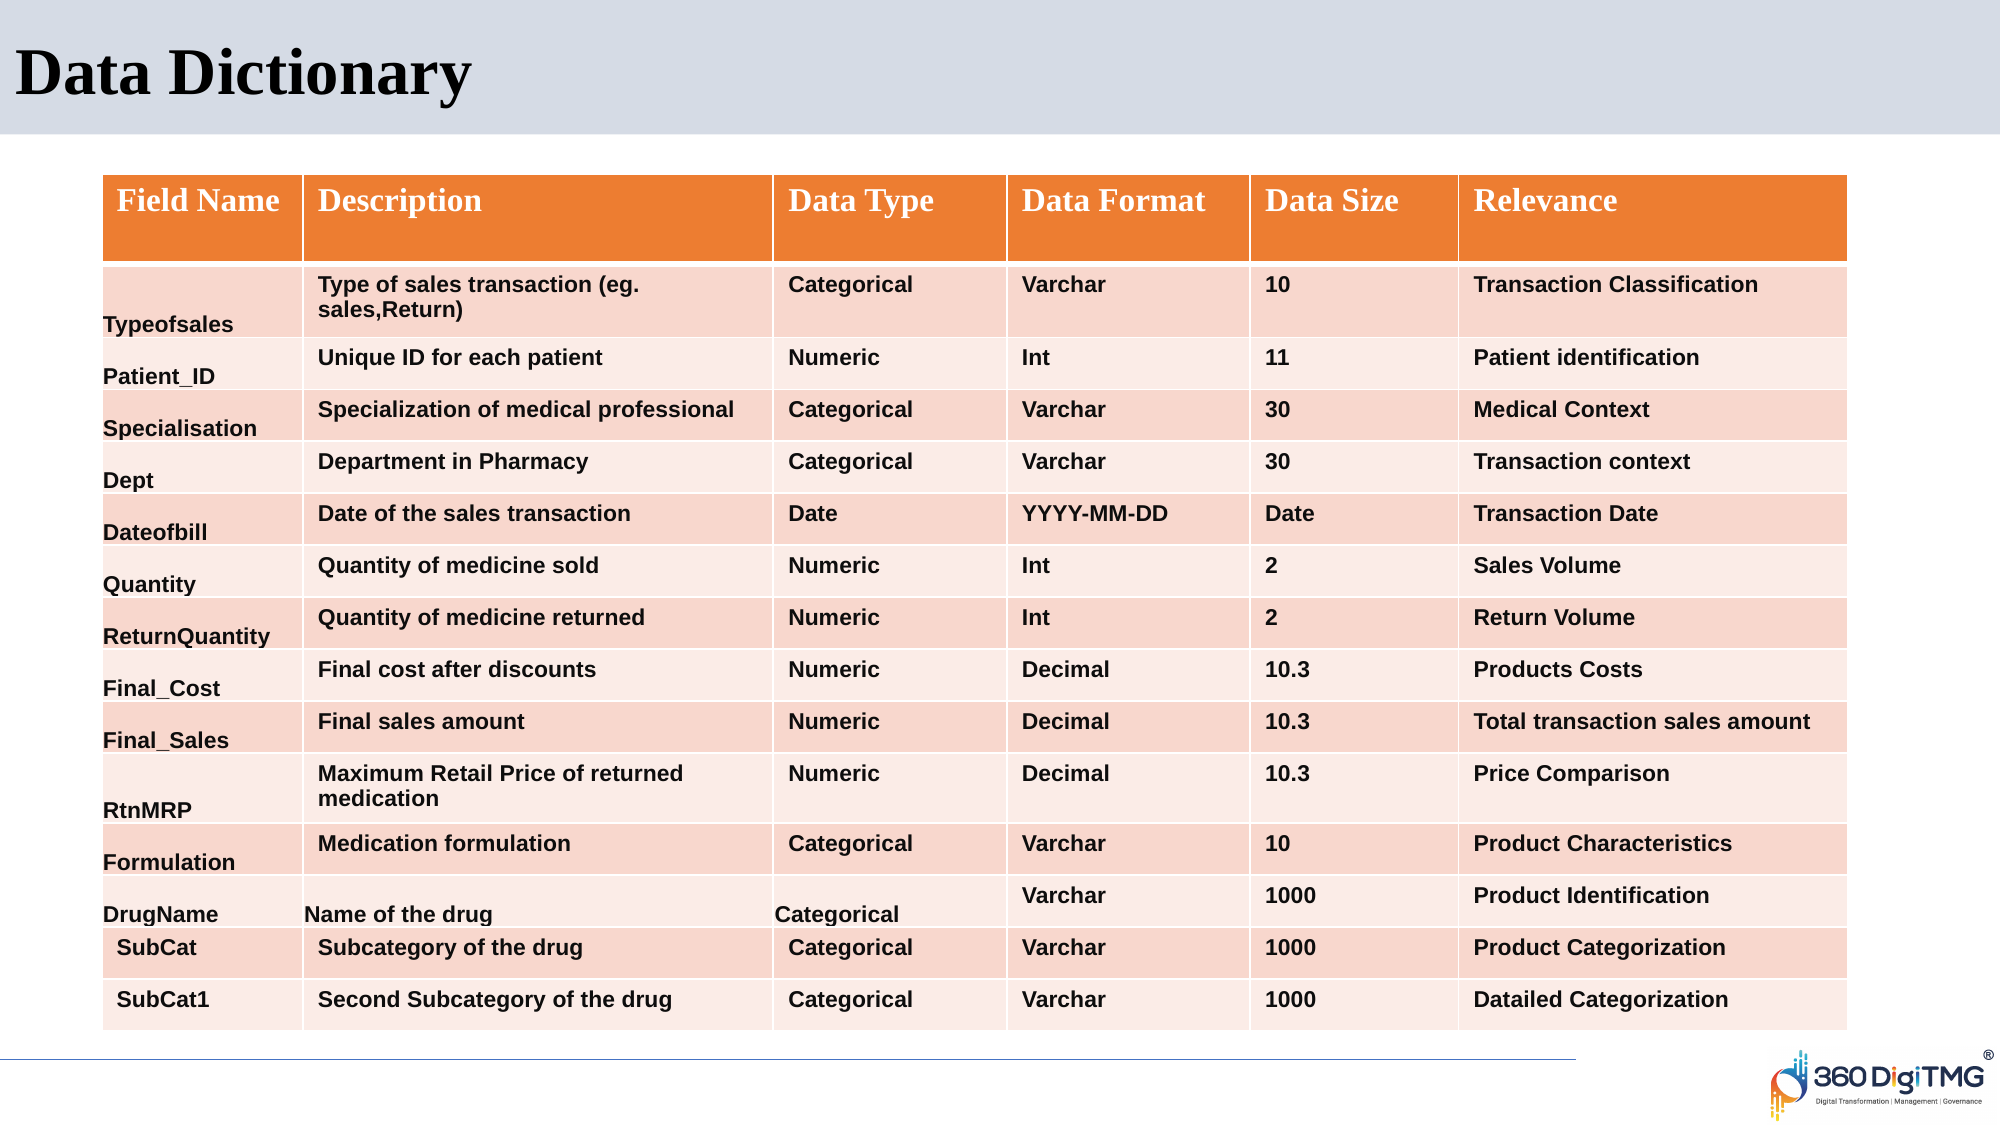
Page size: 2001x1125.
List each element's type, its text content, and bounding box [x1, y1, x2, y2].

table_cell Int [1008, 598, 1249, 648]
table_cell Medication formulation [304, 824, 772, 874]
table_cell Varchar [1008, 390, 1249, 440]
table_cell Varchar [1008, 824, 1249, 874]
table_cell Numeric [774, 754, 1006, 822]
table_cell Date [1251, 494, 1458, 544]
table_cell 10.3 [1251, 702, 1458, 752]
table_cell Categorical [774, 980, 1006, 1030]
table_cell 30 [1251, 442, 1458, 492]
table_header Relevance [1459, 175, 1847, 261]
table_cell Product Identification [1459, 876, 1847, 926]
table_cell Decimal [1008, 650, 1249, 700]
table_cell 1000 [1251, 928, 1458, 978]
table_cell Department in Pharmacy [304, 442, 772, 492]
table_cell Int [1008, 546, 1249, 596]
table_header Data Type [774, 175, 1006, 261]
table_cell YYYY-MM-DD [1008, 494, 1249, 544]
table_cell Price Comparison [1459, 754, 1847, 822]
table_cell Patient_ID [103, 338, 302, 389]
table_cell 1000 [1251, 980, 1458, 1030]
table_cell Varchar [1008, 928, 1249, 978]
table_cell Varchar [1008, 267, 1249, 337]
table_cell Categorical [774, 824, 1006, 874]
table_cell 2 [1251, 546, 1458, 596]
table_cell Varchar [1008, 876, 1249, 926]
table_cell Datailed Categorization [1459, 980, 1847, 1030]
table_cell 30 [1251, 390, 1458, 440]
table_cell Subcategory of the drug [304, 928, 772, 978]
table_cell Unique ID for each patient [304, 338, 772, 389]
table_cell Categorical [774, 876, 1006, 926]
table_header Description [304, 175, 772, 261]
table_cell Transaction Classification [1459, 267, 1847, 337]
table_cell Categorical [774, 928, 1006, 978]
table_cell Transaction context [1459, 442, 1847, 492]
table_cell Medical Context [1459, 390, 1847, 440]
table_cell Sales Volume [1459, 546, 1847, 596]
table_cell Formulation [103, 824, 302, 874]
table_cell Numeric [774, 338, 1006, 389]
table_cell Total transaction sales amount [1459, 702, 1847, 752]
table_cell SubCat [103, 928, 302, 978]
table_cell SubCat1 [103, 980, 302, 1030]
picture [1767, 1045, 1997, 1125]
table_cell Quantity of medicine returned [304, 598, 772, 648]
table_cell Decimal [1008, 702, 1249, 752]
table_cell Specialisation [103, 390, 302, 440]
table_cell Date of the sales transaction [304, 494, 772, 544]
table_cell Numeric [774, 598, 1006, 648]
title Data Dictionary [0, 0, 1725, 175]
table_cell 10.3 [1251, 754, 1458, 822]
table_cell Final_Cost [103, 650, 302, 700]
table_cell Numeric [774, 546, 1006, 596]
table_cell Varchar [1008, 442, 1249, 492]
table_cell Dateofbill [103, 494, 302, 544]
table_cell Maximum Retail Price of returned medication [304, 754, 772, 822]
table_cell 11 [1251, 338, 1458, 389]
table_cell Dept [103, 442, 302, 492]
table_cell Specialization of medical professional [304, 390, 772, 440]
table_cell Decimal [1008, 754, 1249, 822]
table_cell Product Categorization [1459, 928, 1847, 978]
table_header Data Format [1008, 175, 1249, 261]
table_header Field Name [103, 175, 302, 261]
table_cell Categorical [774, 442, 1006, 492]
table_cell Products Costs [1459, 650, 1847, 700]
table_cell Int [1008, 338, 1249, 389]
table_header Data Size [1251, 175, 1458, 261]
table_cell Product Characteristics [1459, 824, 1847, 874]
table_cell ReturnQuantity [103, 598, 302, 648]
table_cell Date [774, 494, 1006, 544]
table_cell Numeric [774, 702, 1006, 752]
table_cell Typeofsales [103, 267, 302, 337]
table_cell Second Subcategory of the drug [304, 980, 772, 1030]
table_cell Quantity [103, 546, 302, 596]
table_cell Numeric [774, 650, 1006, 700]
table_cell Final sales amount [304, 702, 772, 752]
table_cell Categorical [774, 390, 1006, 440]
table_cell Name of the drug [304, 876, 772, 926]
table_cell 1000 [1251, 876, 1458, 926]
table_cell Categorical [774, 267, 1006, 337]
table_cell 10.3 [1251, 650, 1458, 700]
table_cell RtnMRP [103, 754, 302, 822]
table_cell Return Volume [1459, 598, 1847, 648]
table_cell DrugName [103, 876, 302, 926]
table_cell Final cost after discounts [304, 650, 772, 700]
table_cell Patient identification [1459, 338, 1847, 389]
table_cell 10 [1251, 824, 1458, 874]
table_cell 2 [1251, 598, 1458, 648]
table_cell 10 [1251, 267, 1458, 337]
table_cell Quantity of medicine sold [304, 546, 772, 596]
table_cell Type of sales transaction (eg. sales,Return) [304, 267, 772, 337]
table_cell Transaction Date [1459, 494, 1847, 544]
table_cell Final_Sales [103, 702, 302, 752]
table_cell Varchar [1008, 980, 1249, 1030]
